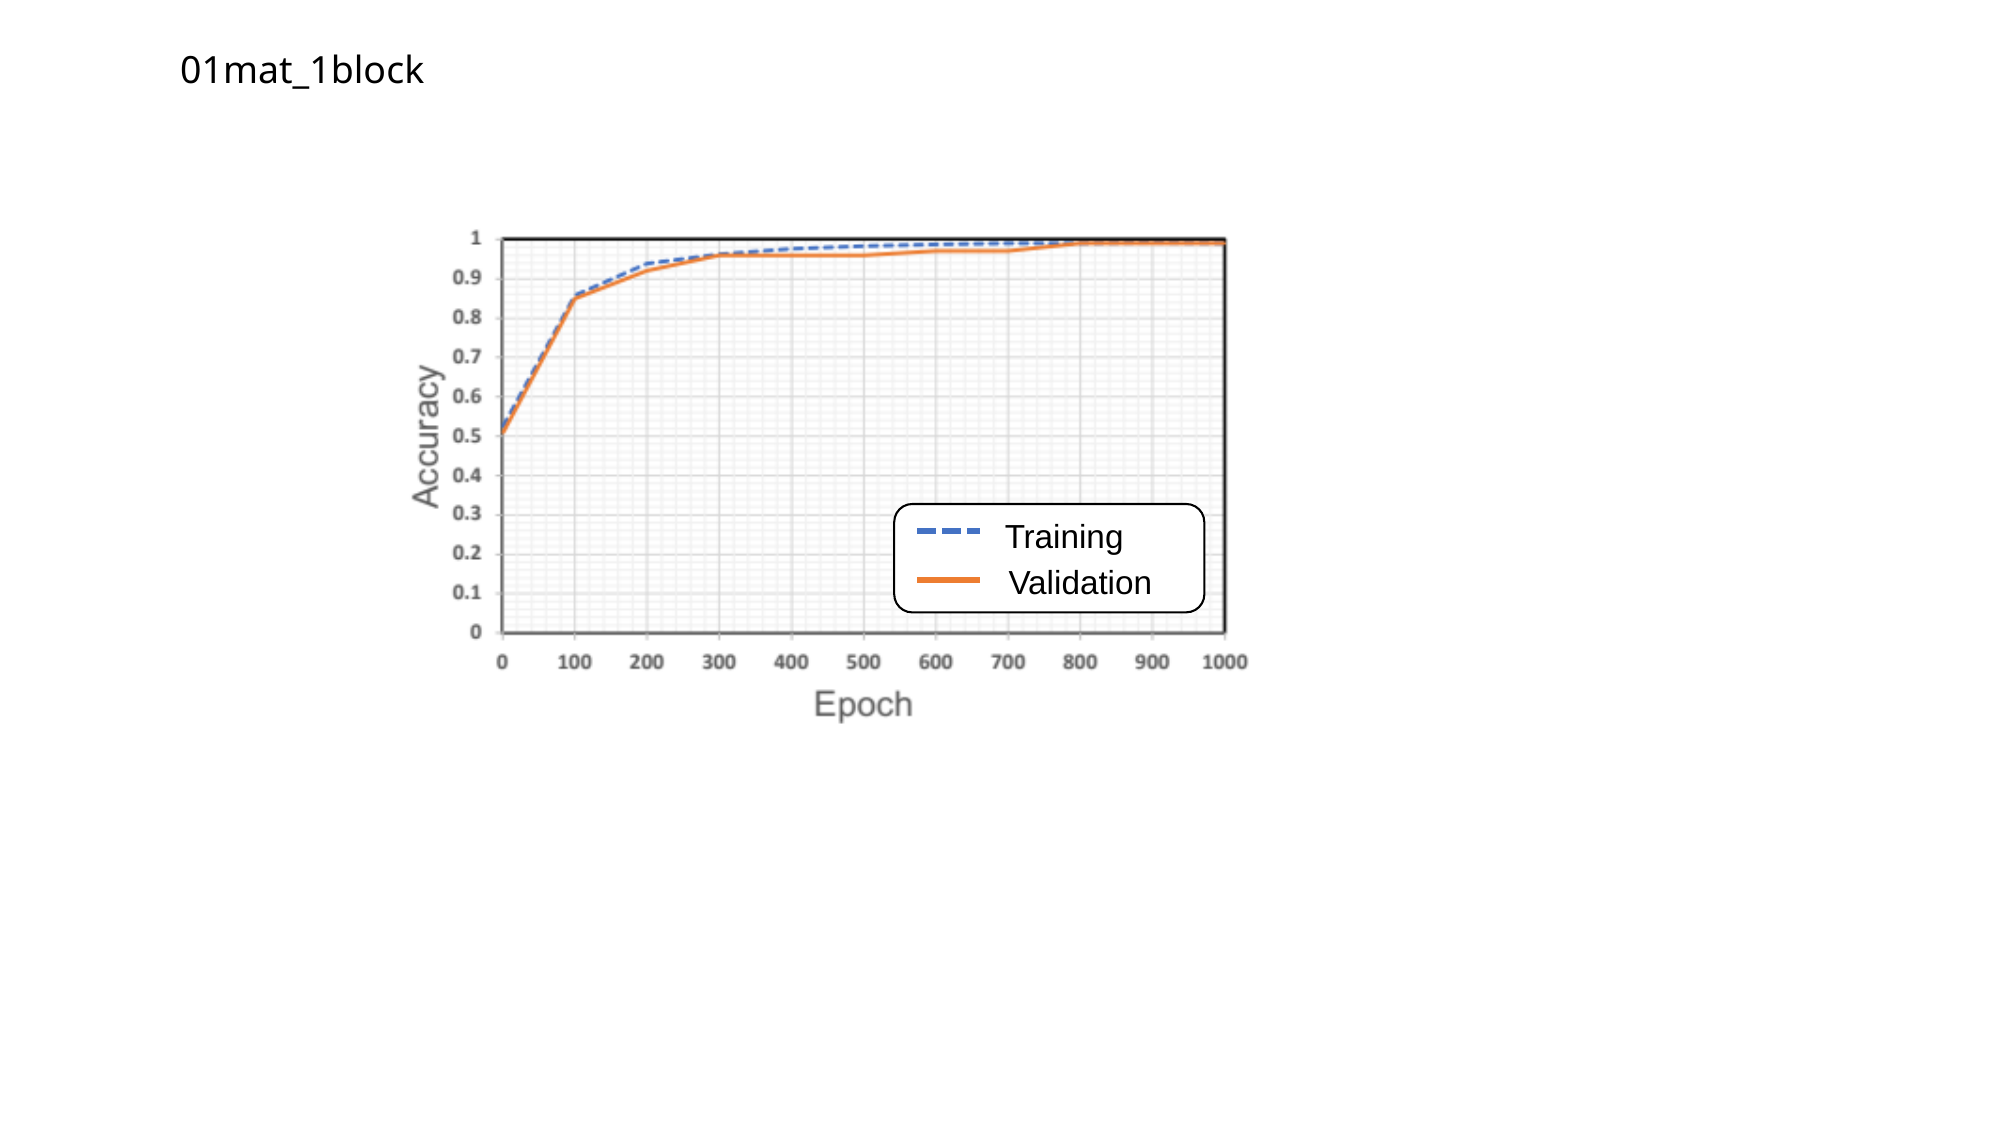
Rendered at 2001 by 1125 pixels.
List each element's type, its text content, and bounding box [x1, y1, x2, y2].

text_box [373, 211, 1273, 752]
text_box 01mat_1block [165, 38, 440, 99]
